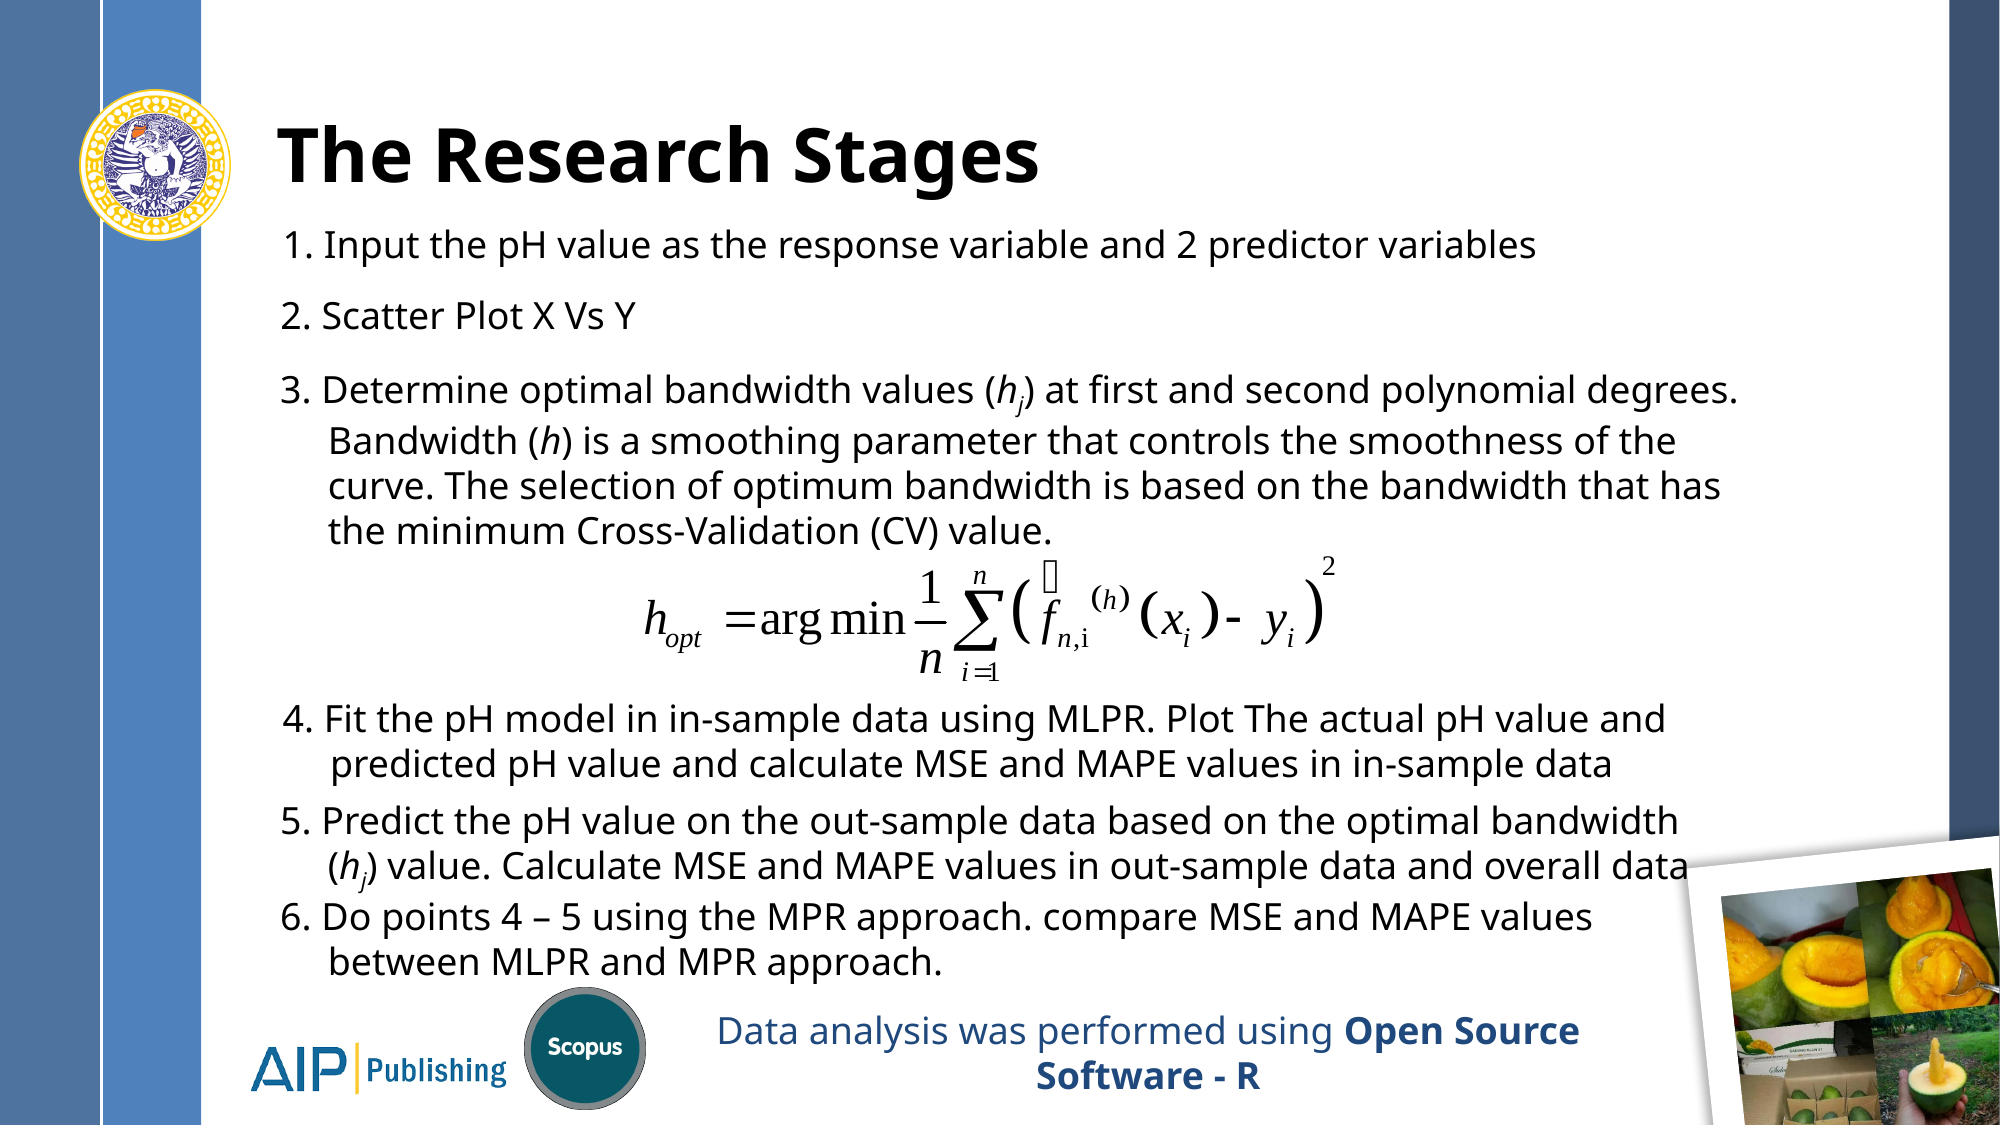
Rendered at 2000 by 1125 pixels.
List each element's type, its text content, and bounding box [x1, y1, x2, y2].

text_box 4. Fit the pH model in in-sample data using MLPR. Plot The actual pH value and predicted pH value and calculate MSE and MAPE values ​​in in-sample data [267, 687, 1799, 792]
text_box 3. Determine optimal bandwidth values ​​(hj) at first and second polynomial degrees. Bandwidth (h) is a smoothing parameter that controls the smoothness of the curve. The selection of optimum bandwidth is based on the bandwidth that has the minimum Cross-Validation (CV) value. [265, 358, 1792, 605]
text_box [633, 540, 1347, 693]
text_box 5. Predict the pH value on the out-sample data based on the optimal bandwidth (hj) value. Calculate MSE and MAPE values in out-sample data and overall data 6. Do points 4 – 5 using the MPR approach. compare MSE and MAPE values between MLPR and MPR approach. [265, 789, 1732, 991]
picture [79, 89, 231, 241]
text_box 2. Scatter Plot X Vs Y [265, 284, 1684, 345]
picture [237, 991, 646, 1121]
text_box 1. Input the pH value as the response variable and 2 predictor variables [267, 214, 1686, 274]
picture [1731, 869, 2000, 1125]
title The Research Stages [261, 29, 1867, 207]
text_box Data analysis was performed using Open Source Software - R [680, 999, 1616, 1105]
